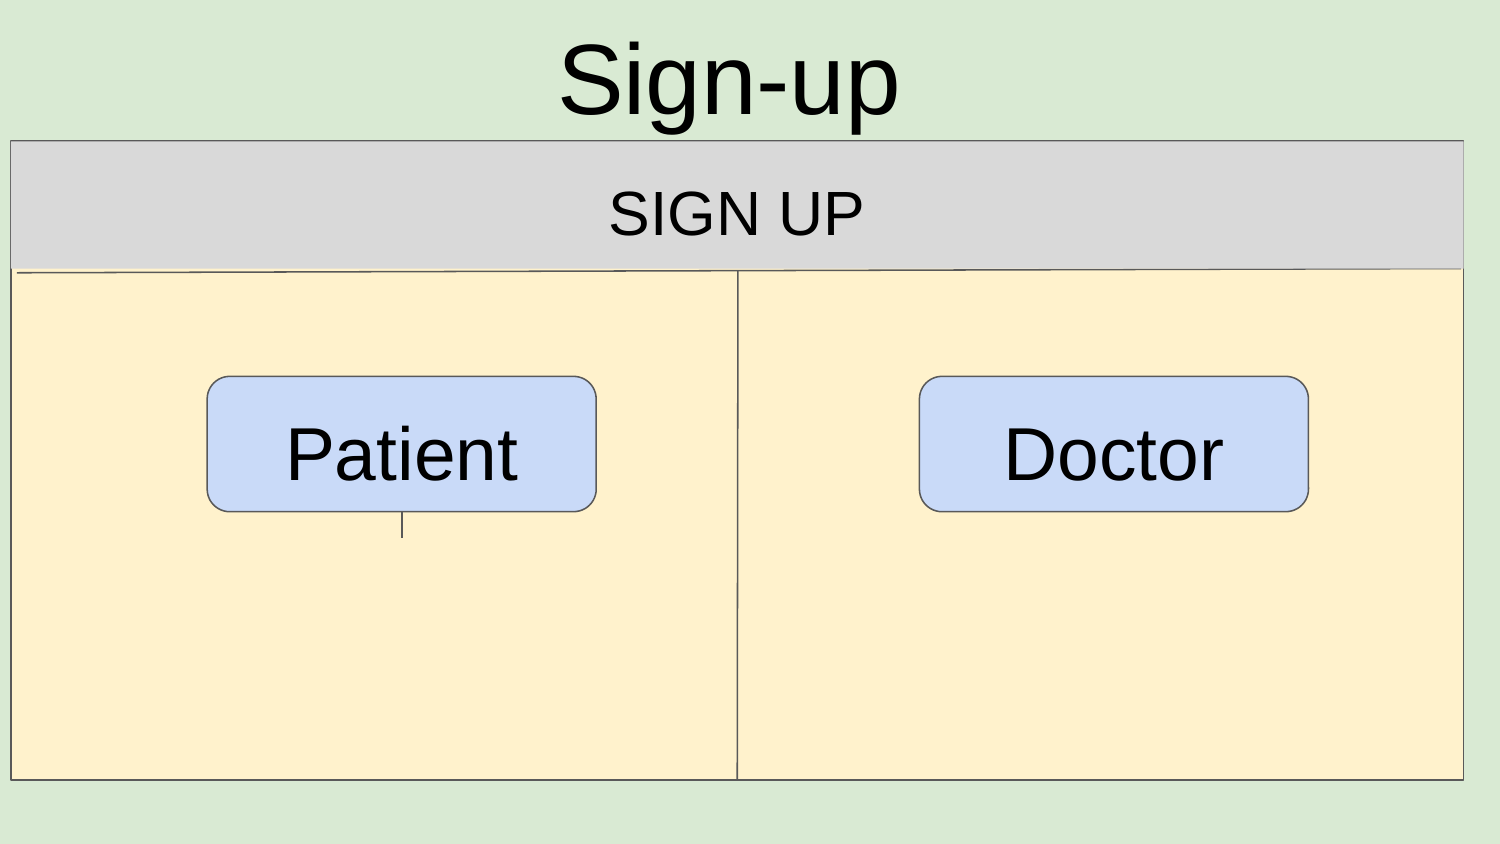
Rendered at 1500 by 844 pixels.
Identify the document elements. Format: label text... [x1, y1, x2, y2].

text_box Doctor [919, 376, 1309, 512]
text_box SIGN UP [10, 141, 1464, 269]
title Sign-up [38, 0, 1437, 94]
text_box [16, 268, 1462, 273]
text_box Patient [207, 376, 597, 512]
text_box [10, 269, 731, 780]
text_box [743, 278, 1464, 780]
